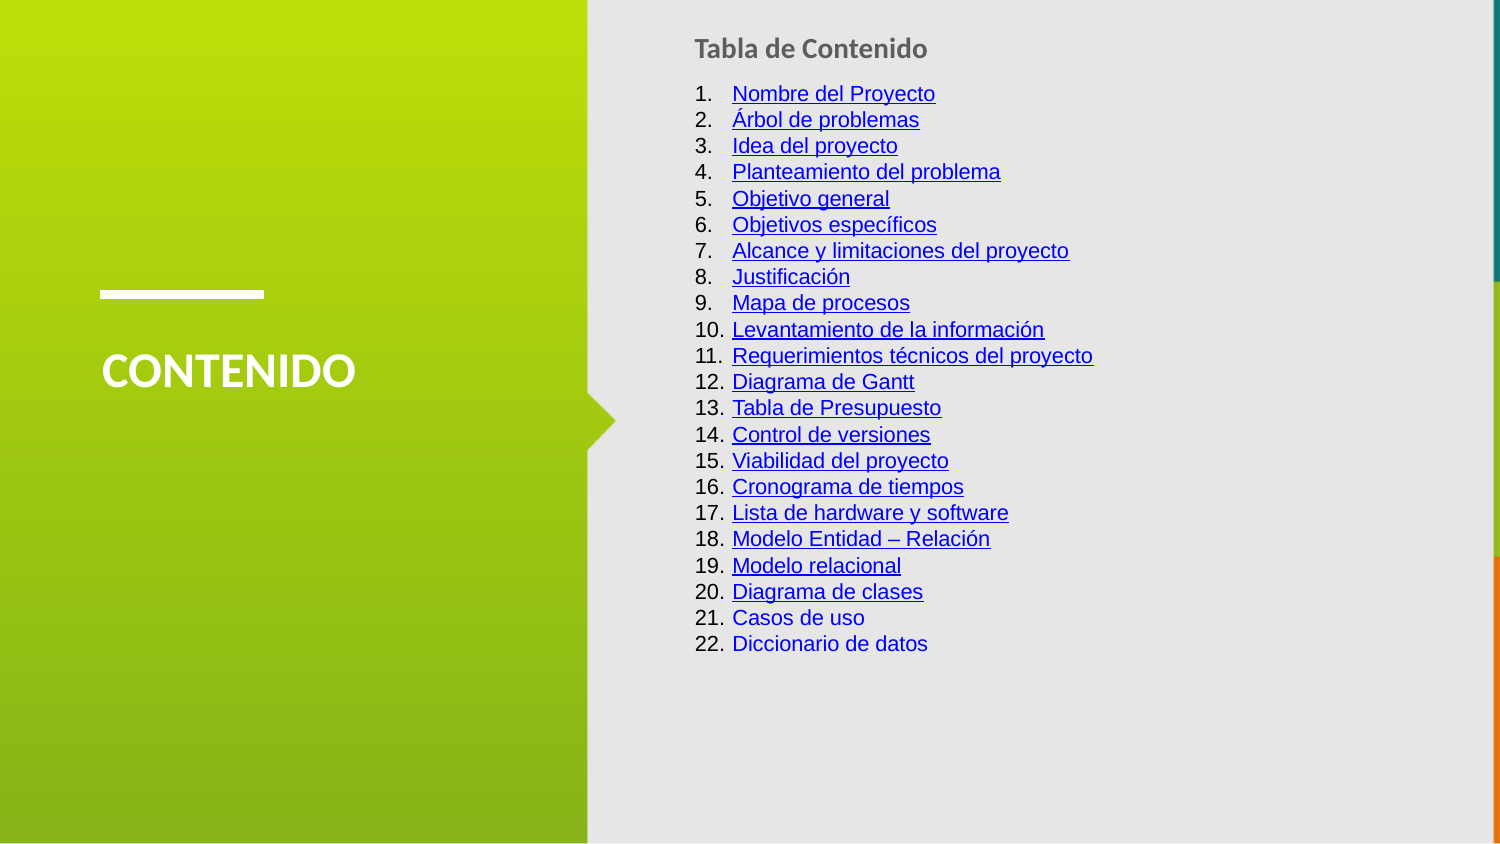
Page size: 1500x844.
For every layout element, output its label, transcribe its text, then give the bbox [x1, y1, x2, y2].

picture [0, 0, 1500, 844]
text_box CONTENIDO [87, 330, 545, 406]
text_box Tabla de Contenido [679, 21, 1105, 71]
text_box Nombre del Proyecto Árbol de problemas Idea del proyecto Planteamiento del problema Objetivo general Objetivos específicos Alcance y limitaciones del proyecto Justificación Mapa de procesos Levantamiento de la información Requerimientos técnicos del proyecto Diagrama de Gantt Tabla de Presupuesto Control de versiones Viabilidad del proyecto Cronograma de tiempos Lista de hardware y software Modelo Entidad – Relación Modelo relacional Diagrama de clases Casos de uso Diccionario de datos [679, 71, 1318, 777]
